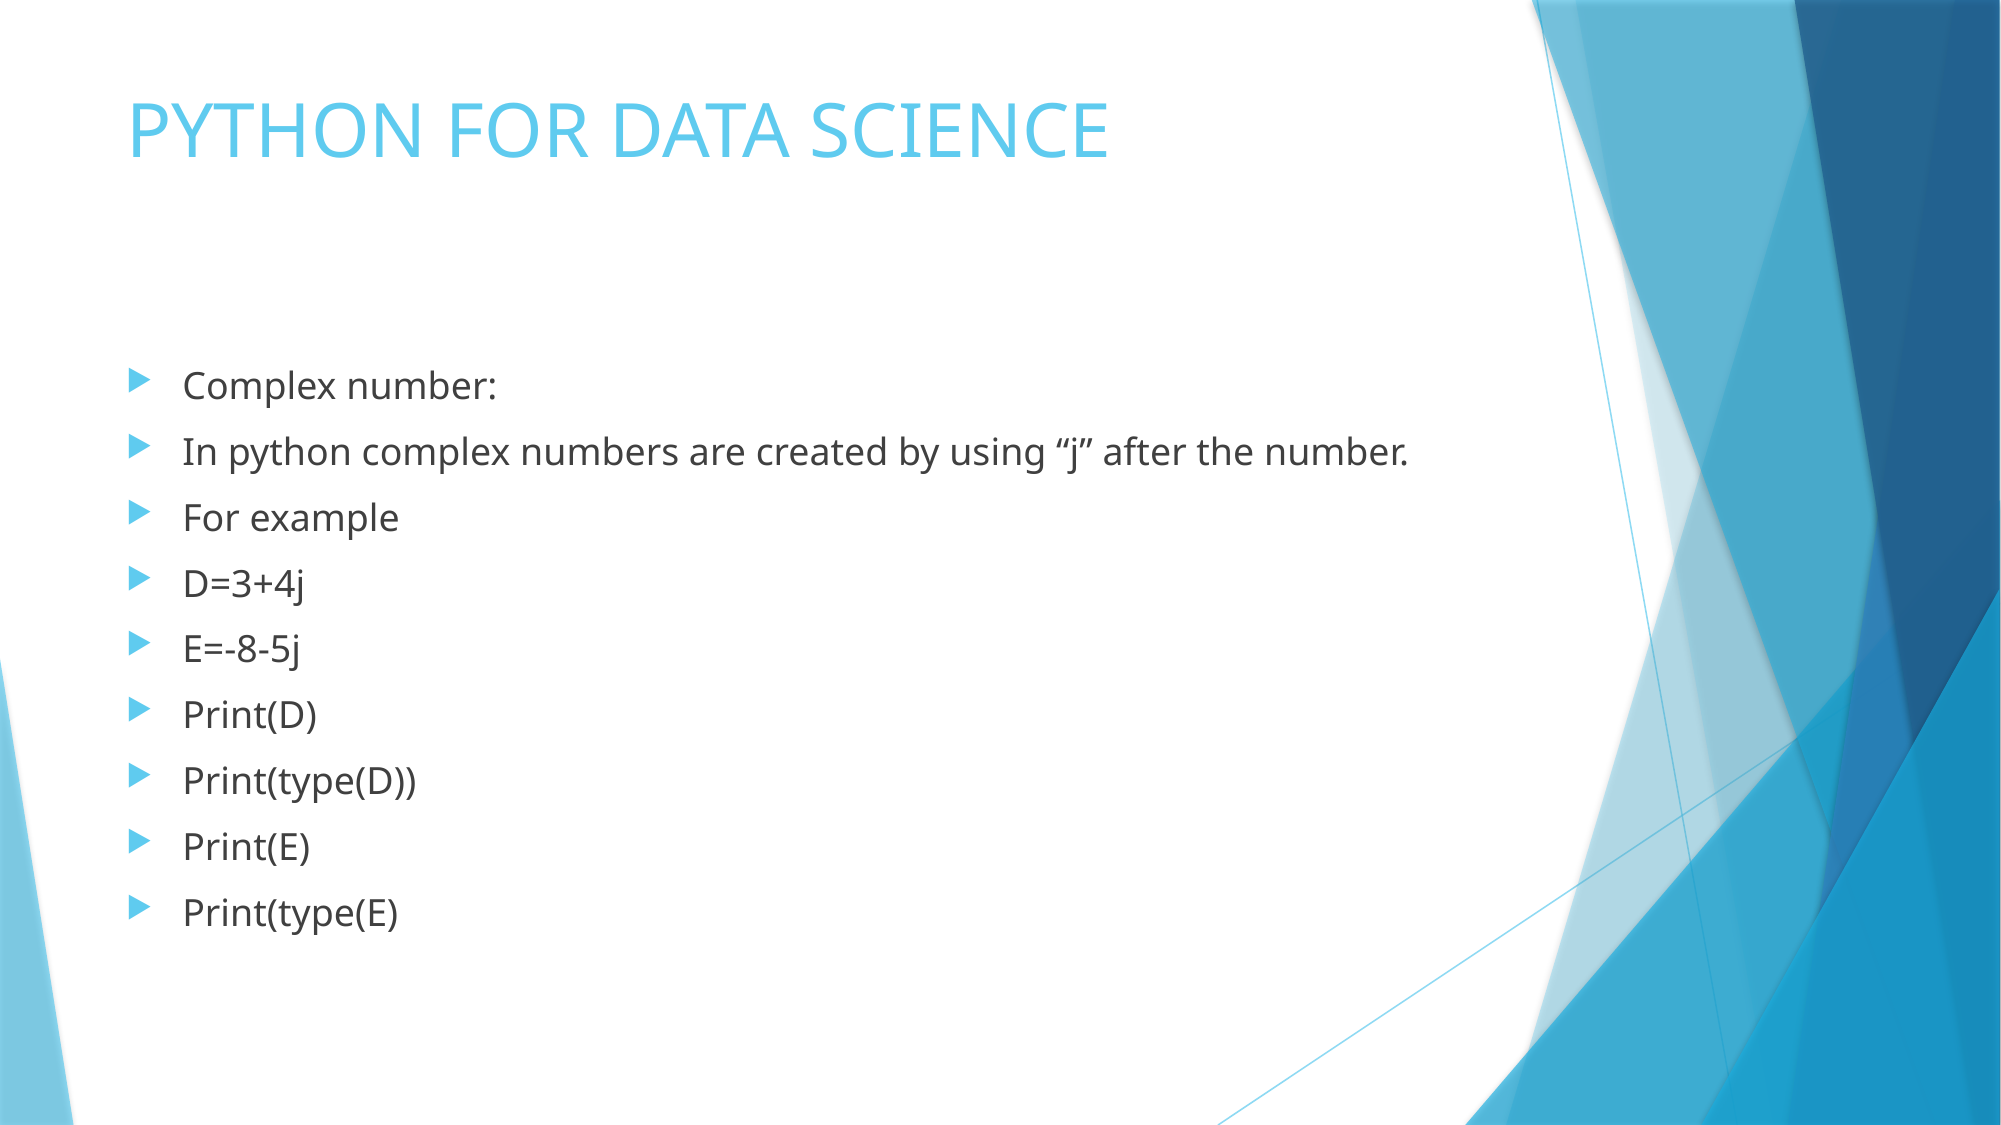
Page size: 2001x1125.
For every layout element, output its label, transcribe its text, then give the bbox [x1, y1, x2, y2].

list Complex number: In python complex numbers are created by using “j” after the number. For example D=3+4j E=-8-5j Print(D) Print(type(D)) Print(E) Print(type(E) [111, 354, 1522, 992]
title PYTHON FOR DATA SCIENCE [111, 75, 1522, 292]
